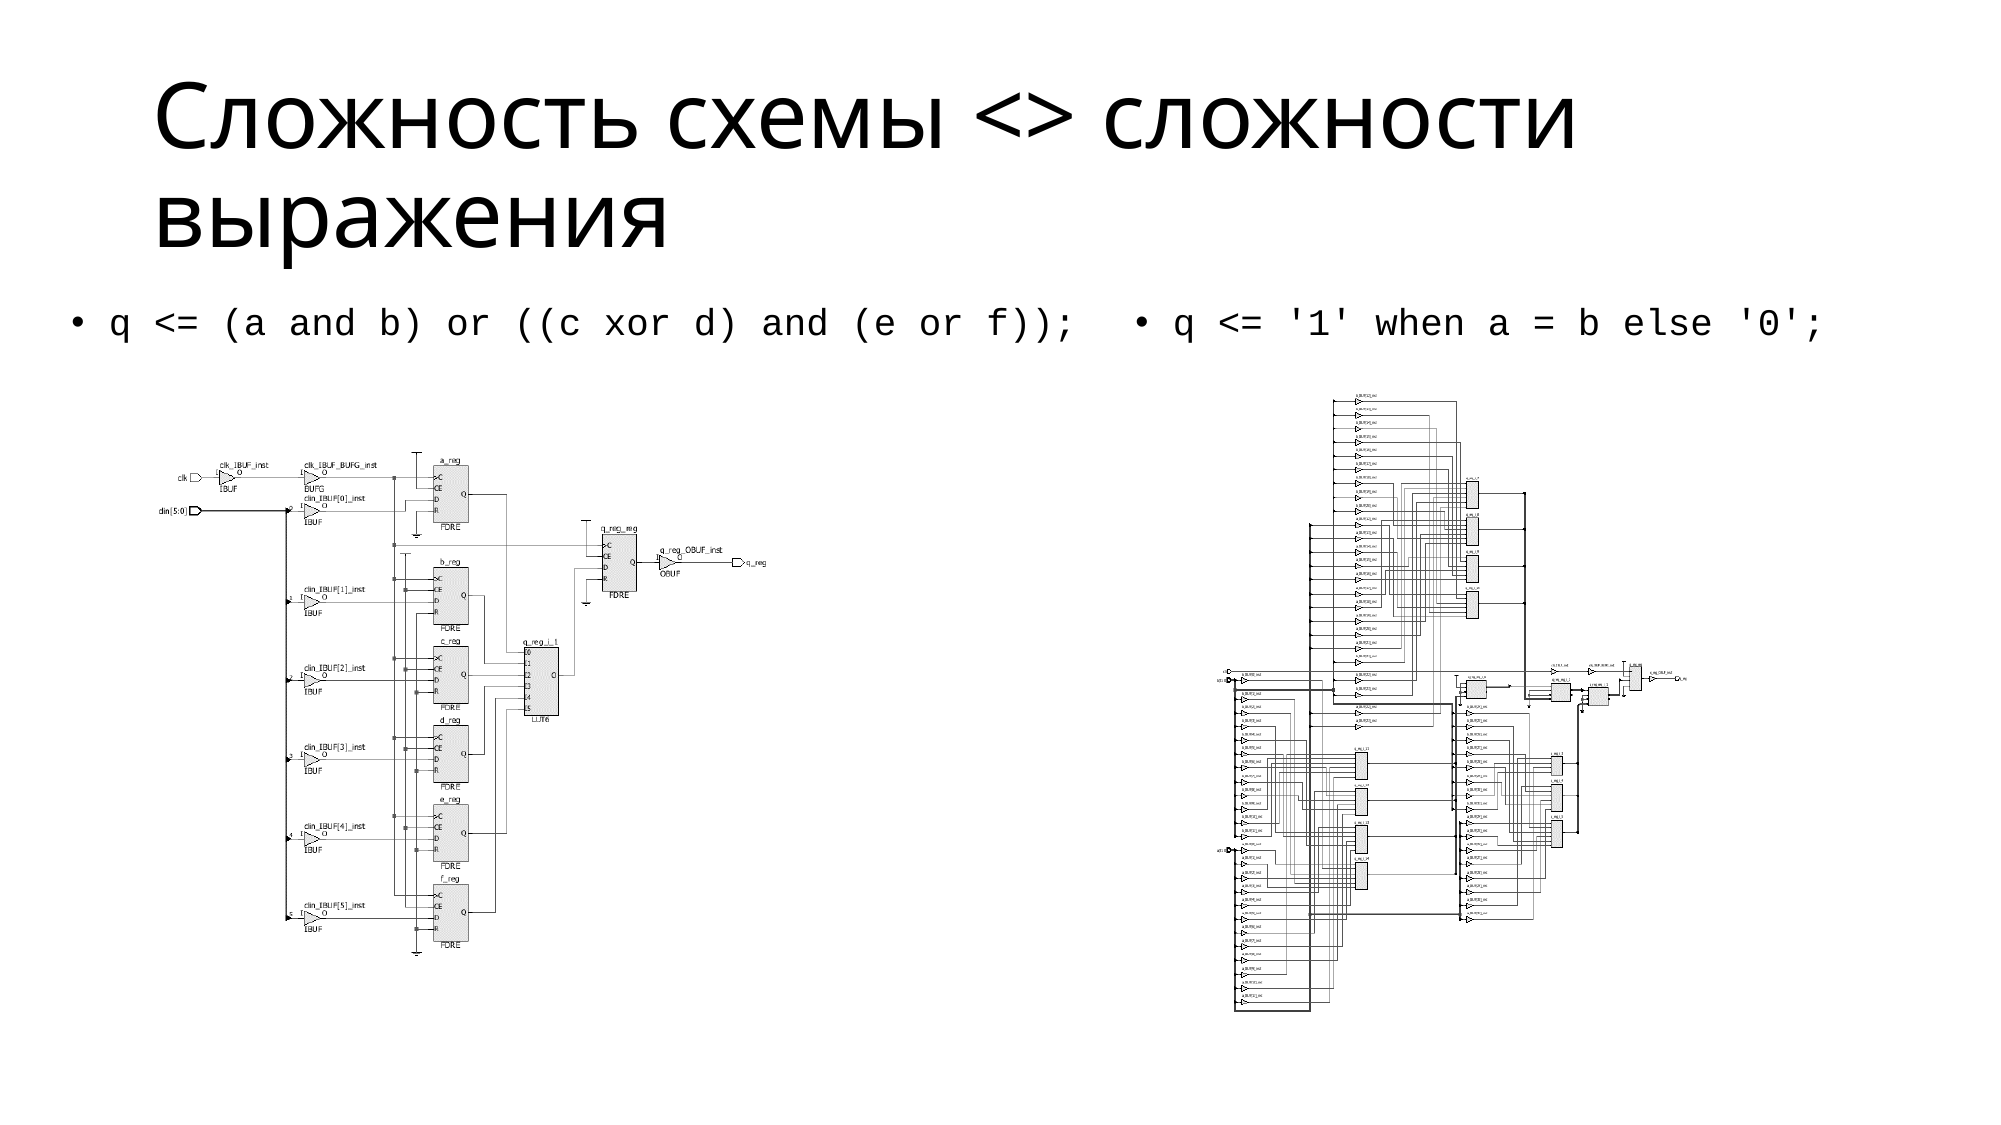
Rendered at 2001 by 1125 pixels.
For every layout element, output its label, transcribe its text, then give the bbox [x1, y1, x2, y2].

text_box q <= '1' when a = b else '0'; [1120, 295, 1958, 449]
title Сложность схемы <> сложности выражения [137, 59, 1863, 278]
list q <= (a and b) or ((c xor d) and (e or f)); [56, 295, 1120, 449]
picture [137, 443, 788, 961]
picture [1212, 391, 1694, 1013]
